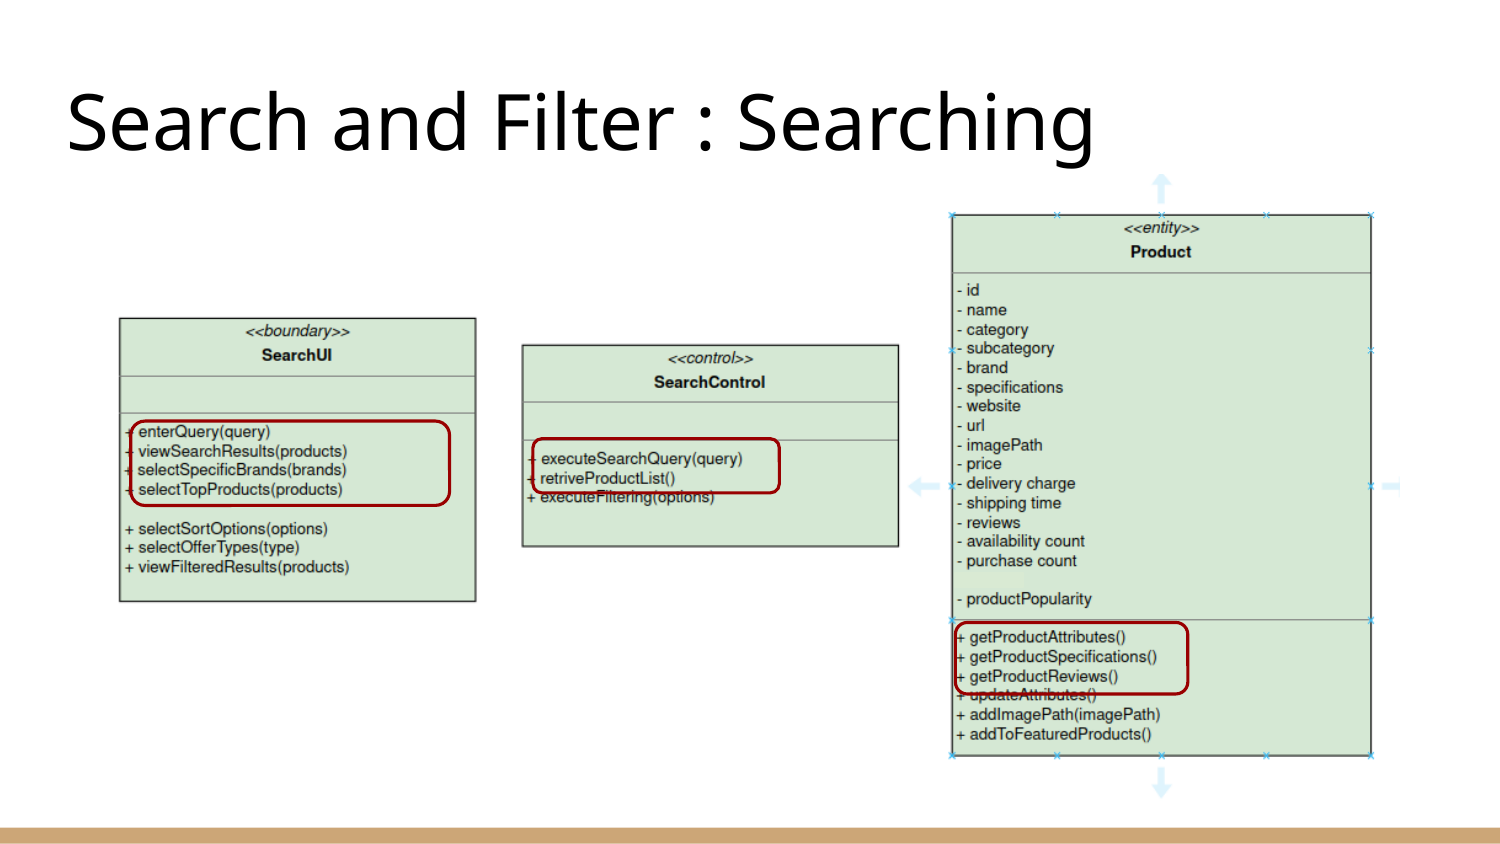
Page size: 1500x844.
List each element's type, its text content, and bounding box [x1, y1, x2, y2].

title Search and Filter : Searching [51, 51, 1449, 189]
picture [82, 174, 1400, 817]
